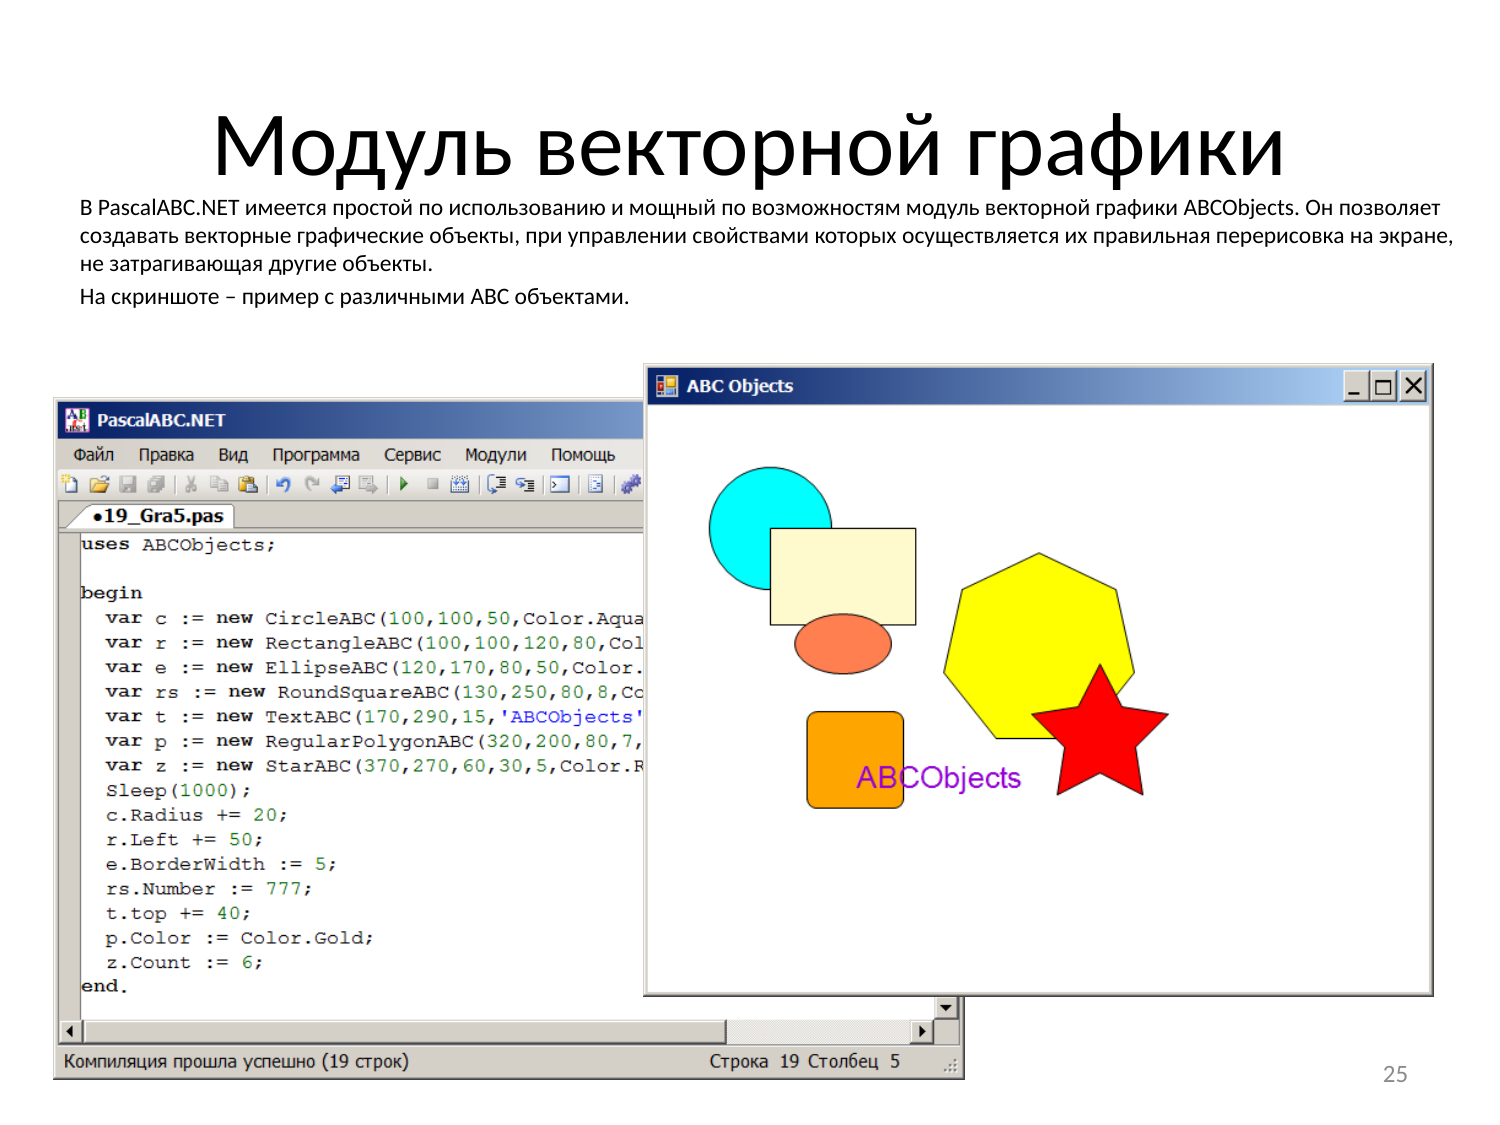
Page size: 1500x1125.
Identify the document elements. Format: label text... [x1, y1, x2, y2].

slide_number 25 [1073, 1042, 1424, 1103]
title Модуль векторной графики [75, 45, 1425, 184]
picture [52, 363, 1434, 1080]
text_box В PascalABC.NET имеется простой по использованию и мощный по возможностям модуль векторной графики ABCObjects. Он позволяет создавать векторные графические объекты, при управлении свойствами которых осуществляется их правильная перерисовка на экране, не затрагивающая другие объекты. На скриншоте – пример с различными ABC объектами. После создания они меняют свойства: круг увеличивает радиус, прямоугольник и текст перемещаются, эллипс меняет толщину обводки, многоугольник меняет цвет и звезда из пятиконечной становится шестиконечной, в скругленном квадрате появляется число 777. [64, 184, 1472, 374]
